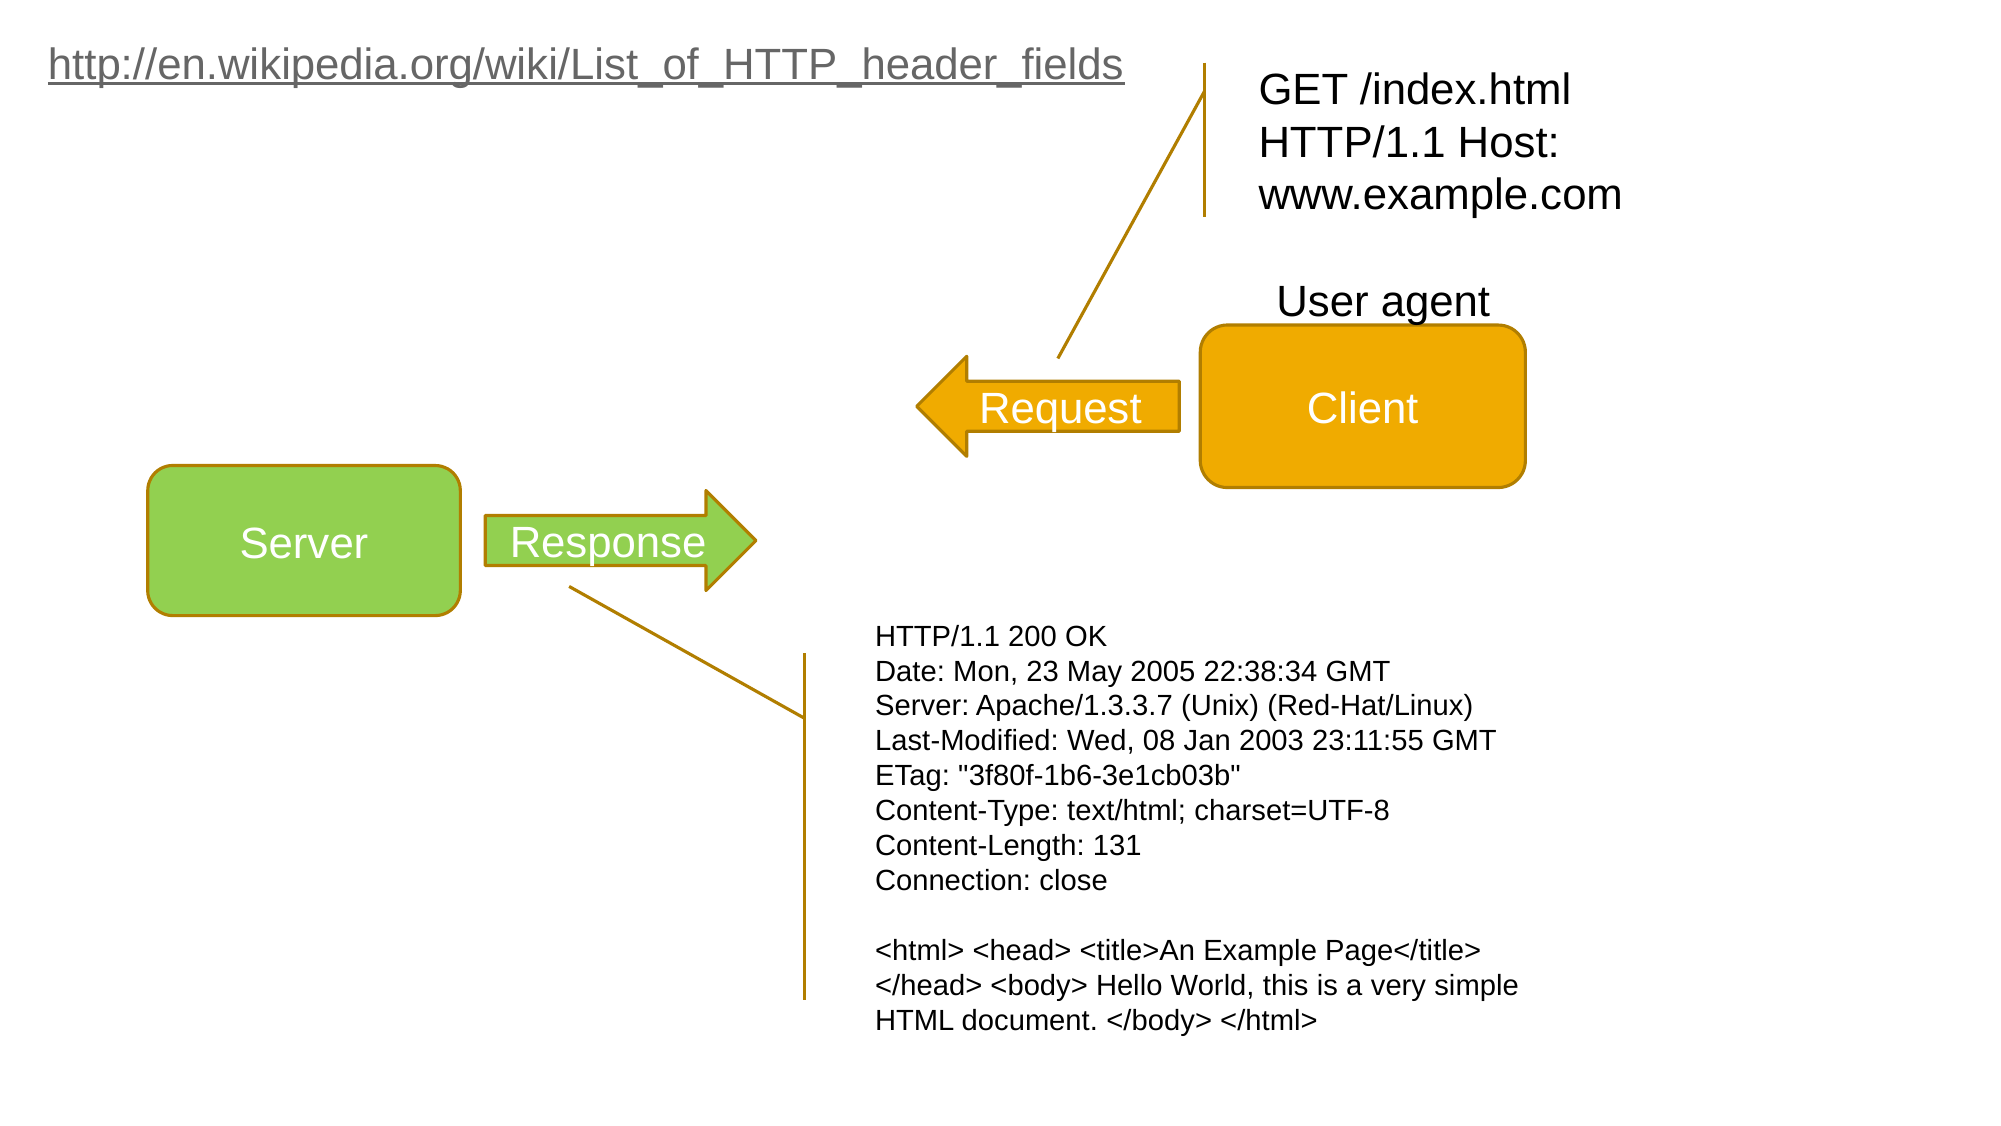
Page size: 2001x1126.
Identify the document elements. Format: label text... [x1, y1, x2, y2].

text_box Server [146, 463, 462, 618]
text_box User agent [1261, 265, 1506, 333]
text_box http://en.wikipedia.org/wiki/List_of_HTTP_header_fields [33, 28, 1140, 96]
text_box HTTP/1.1 200 OK Date: Mon, 23 May 2005 22:38:34 GMT Server: Apache/1.3.3.7 (Unix) (Red-Hat/Linux) Last-Modified: Wed, 08 Jan 2003 23:11:55 GMT ETag: "3f80f-1b6-3e1cb03b" Content-Type: text/html; charset=UTF-8 Content-Length: 131 Connection: close <html> <head> <title>An Example Page</title> </head> <body> Hello World, this is a very simple HTML document. </body> </html> [860, 653, 1536, 1000]
text_box Response [483, 489, 758, 592]
text_box GET /index.html HTTP/1.1 Host: www.example.com [1244, 63, 1717, 217]
text_box Client [1198, 323, 1527, 490]
text_box GET /index.html HTTP/1.1 Host: www.example.com [1056, 62, 1206, 360]
text_box HTTP/1.1 200 OK Date: Mon, 23 May 2005 22:38:34 GMT Server: Apache/1.3.3.7 (Unix) (Red-Hat/Linux) Last-Modified: Wed, 08 Jan 2003 23:11:55 GMT ETag: "3f80f-1b6-3e1cb03b" Content-Type: text/html; charset=UTF-8 Content-Length: 131 Connection: close <html> <head> <title>An Example Page</title> </head> <body> Hello World, this is a very simple HTML document. </body> </html> [568, 585, 806, 1000]
text_box Request [915, 354, 1181, 458]
